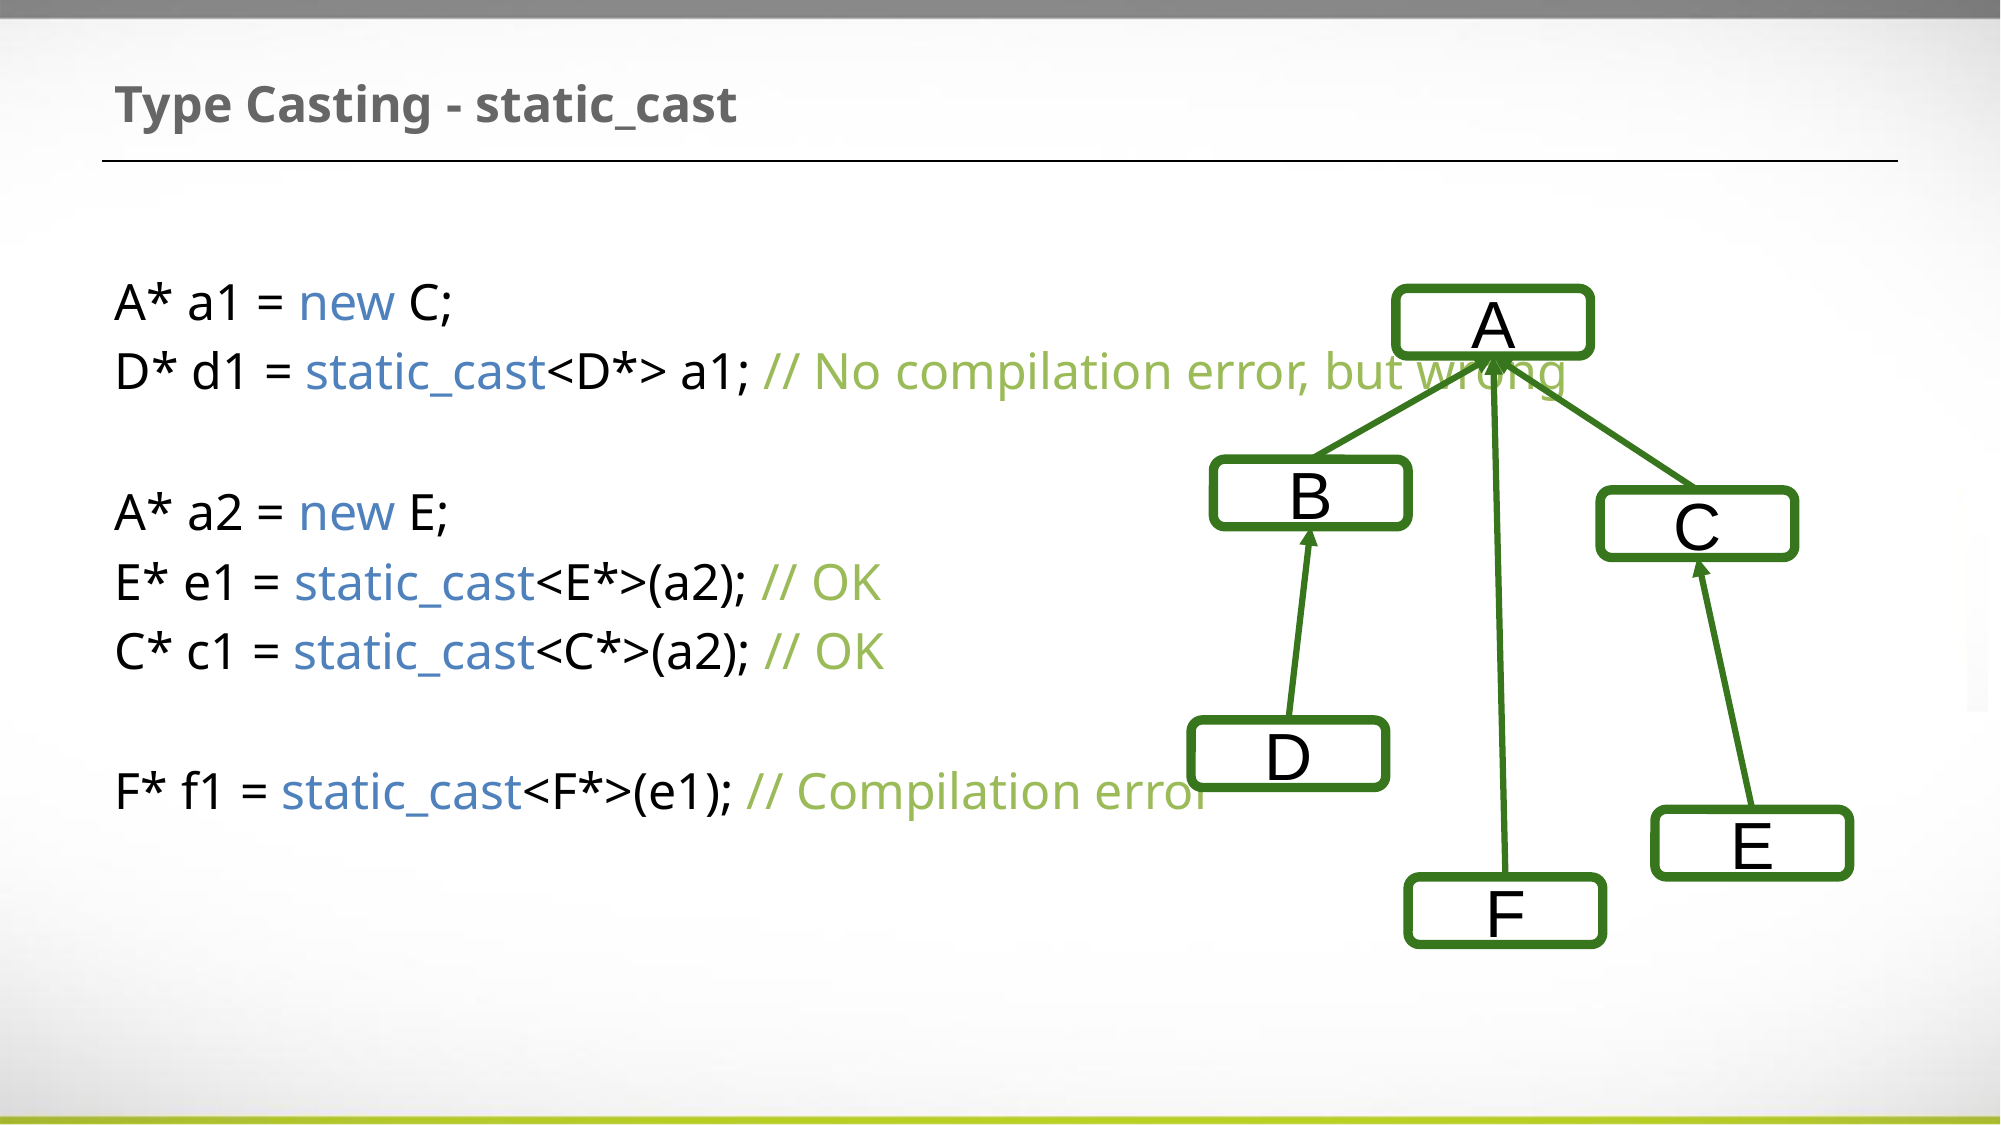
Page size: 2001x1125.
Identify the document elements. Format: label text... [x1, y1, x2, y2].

text_box F [1408, 876, 1603, 945]
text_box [1697, 557, 1753, 810]
text_box B [1213, 459, 1409, 527]
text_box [1288, 526, 1312, 721]
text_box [1506, 355, 1698, 491]
list A* a1 = new C; D* d1 = static_cast<D*> a1; // No compilation error, but wrong A* a2 = new E; E* e1 = static_cast<E*>(a2); // OK C* c1 = static_cast<C*>(a2); // OK F* f1 = static_cast<F*>(e1); // Compilation error [99, 262, 1900, 1005]
text_box A [1395, 288, 1591, 354]
picture [0, 0, 2001, 1125]
text_box C [1600, 489, 1795, 558]
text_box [1310, 355, 1490, 460]
text_box D [1191, 719, 1386, 788]
text_box E [1654, 809, 1850, 877]
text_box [1493, 355, 1506, 878]
title Type Casting - static_cast [99, 45, 1900, 161]
